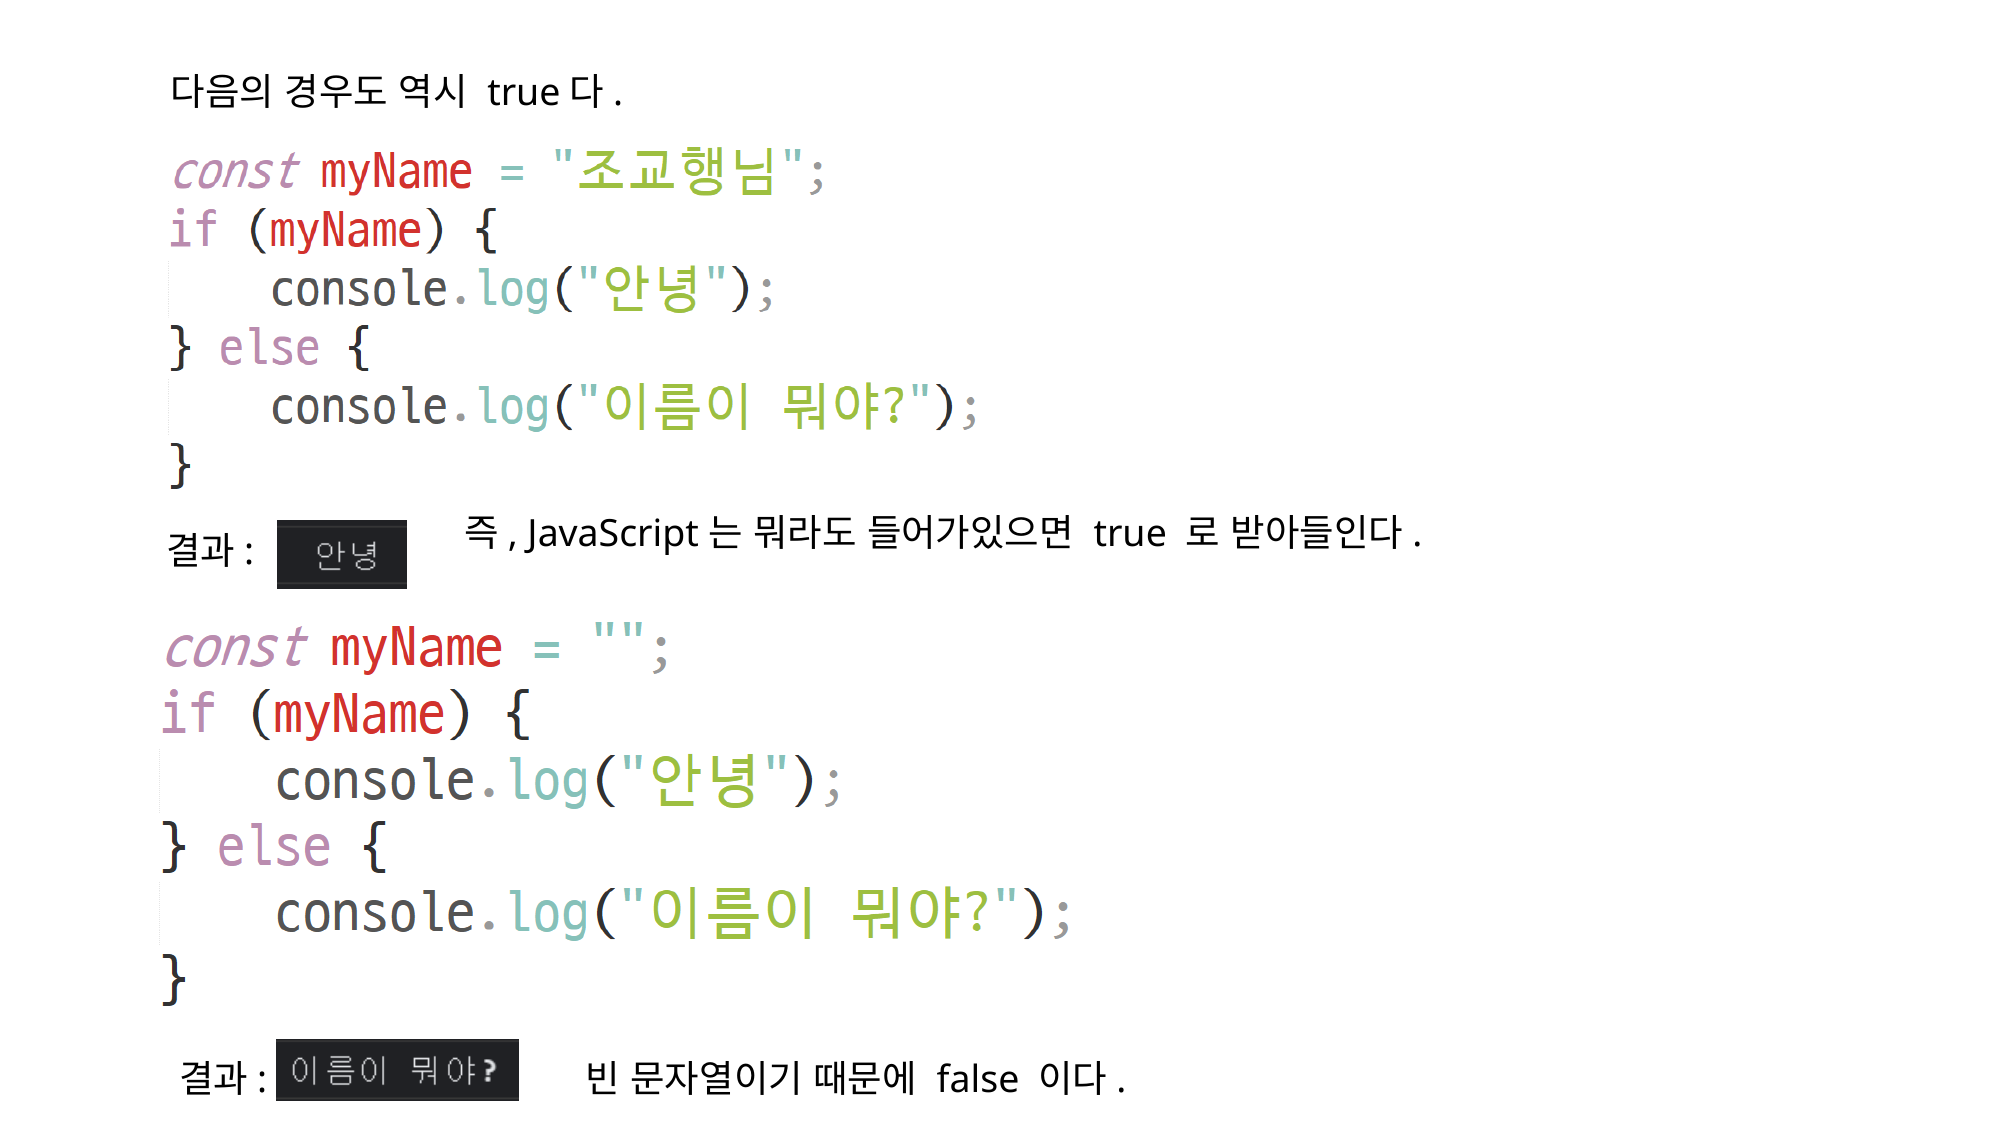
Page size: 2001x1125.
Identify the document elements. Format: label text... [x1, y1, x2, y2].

picture [152, 621, 1086, 1007]
picture [164, 144, 985, 497]
text_box 결과: [151, 520, 269, 580]
text_box 다음의 경우도 역시 true다. [156, 60, 639, 121]
text_box 결과: [164, 1047, 292, 1107]
text_box 빈 문자열이기 때문에 false 이다. [570, 1047, 1142, 1107]
picture [276, 1039, 519, 1101]
text_box 즉, JavaScript는 뭐라도 들어가있으면 true 로 받아들인다. [449, 501, 1438, 562]
picture [277, 520, 407, 589]
